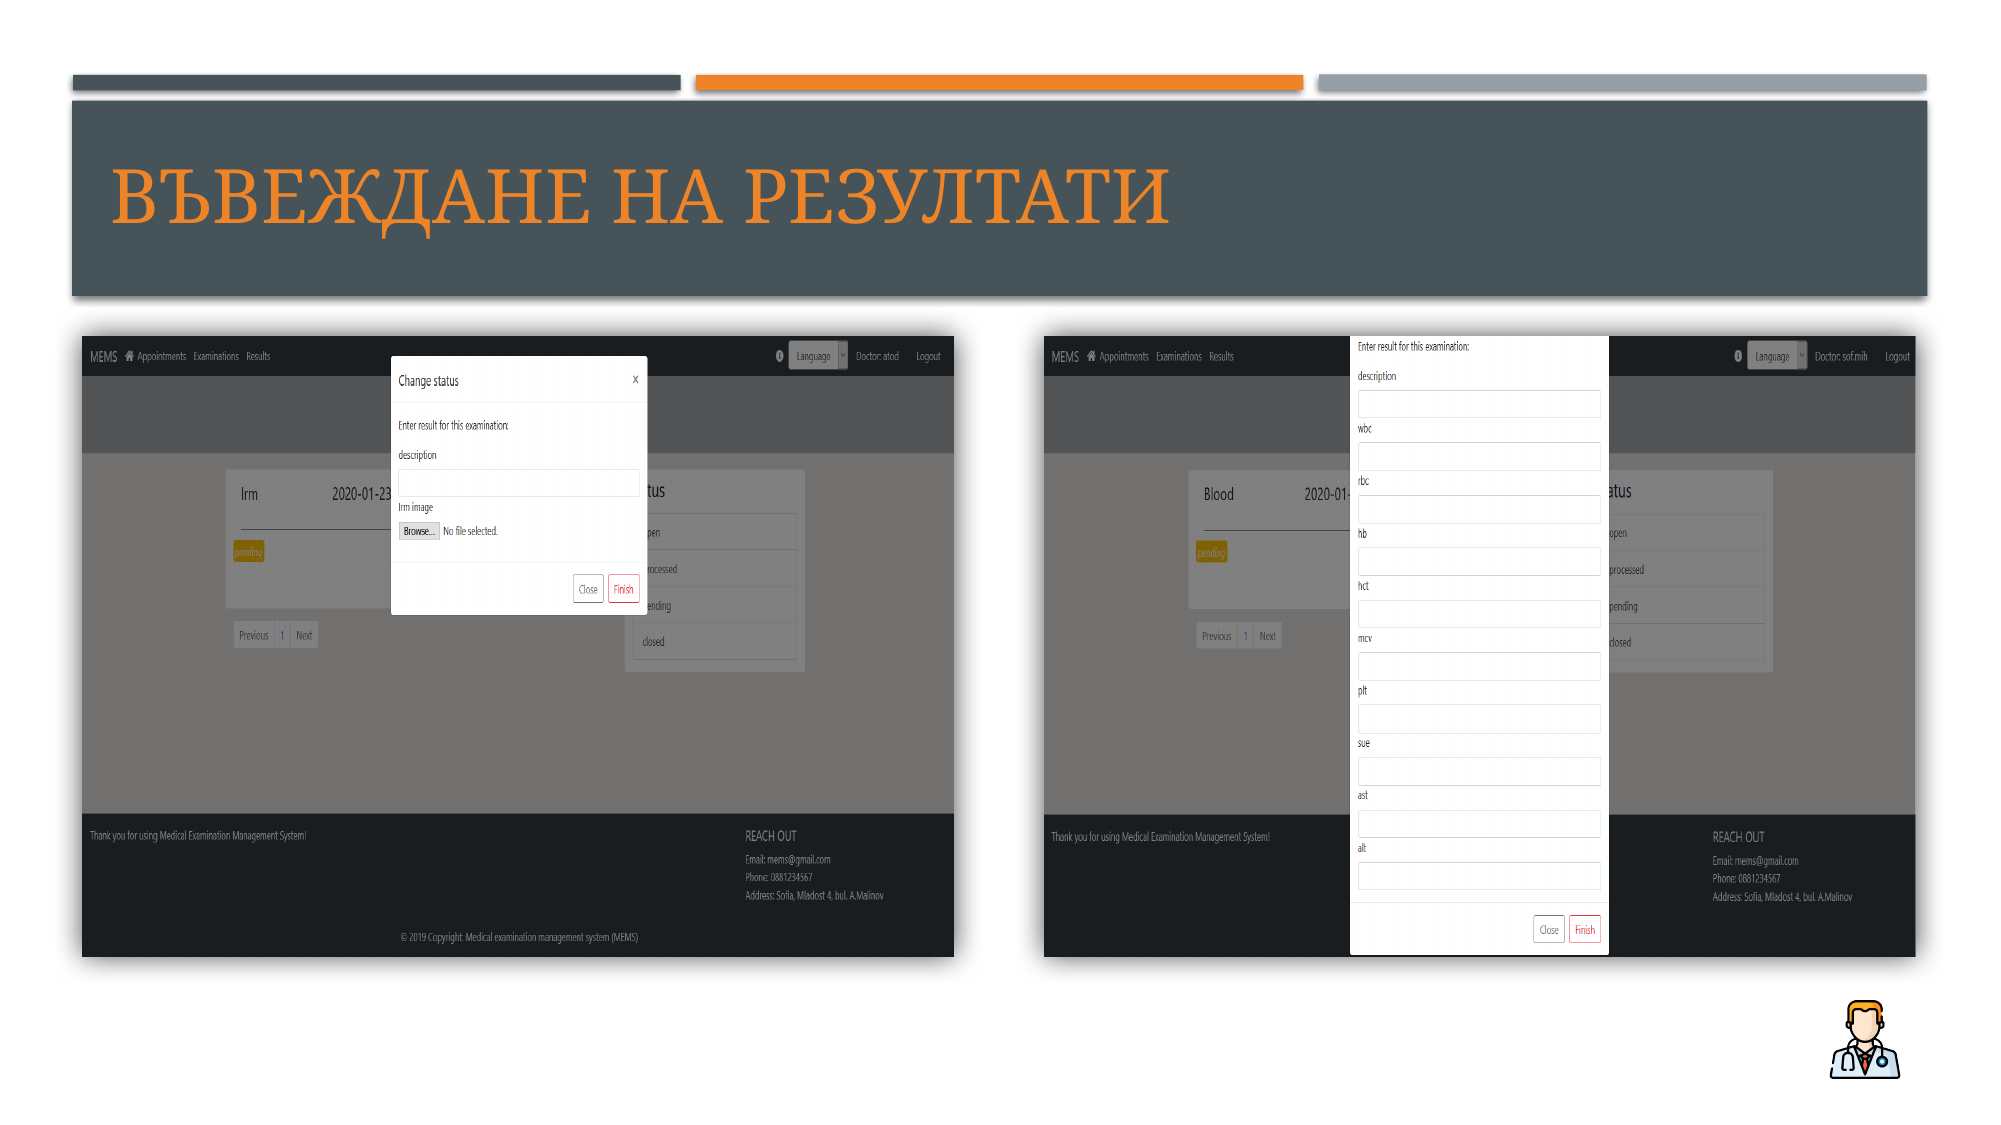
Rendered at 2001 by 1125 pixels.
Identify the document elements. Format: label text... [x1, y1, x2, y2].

title Въвеждане на резултати [95, 79, 1905, 247]
picture [1044, 336, 1917, 958]
picture [1825, 999, 1906, 1080]
picture [82, 336, 955, 958]
